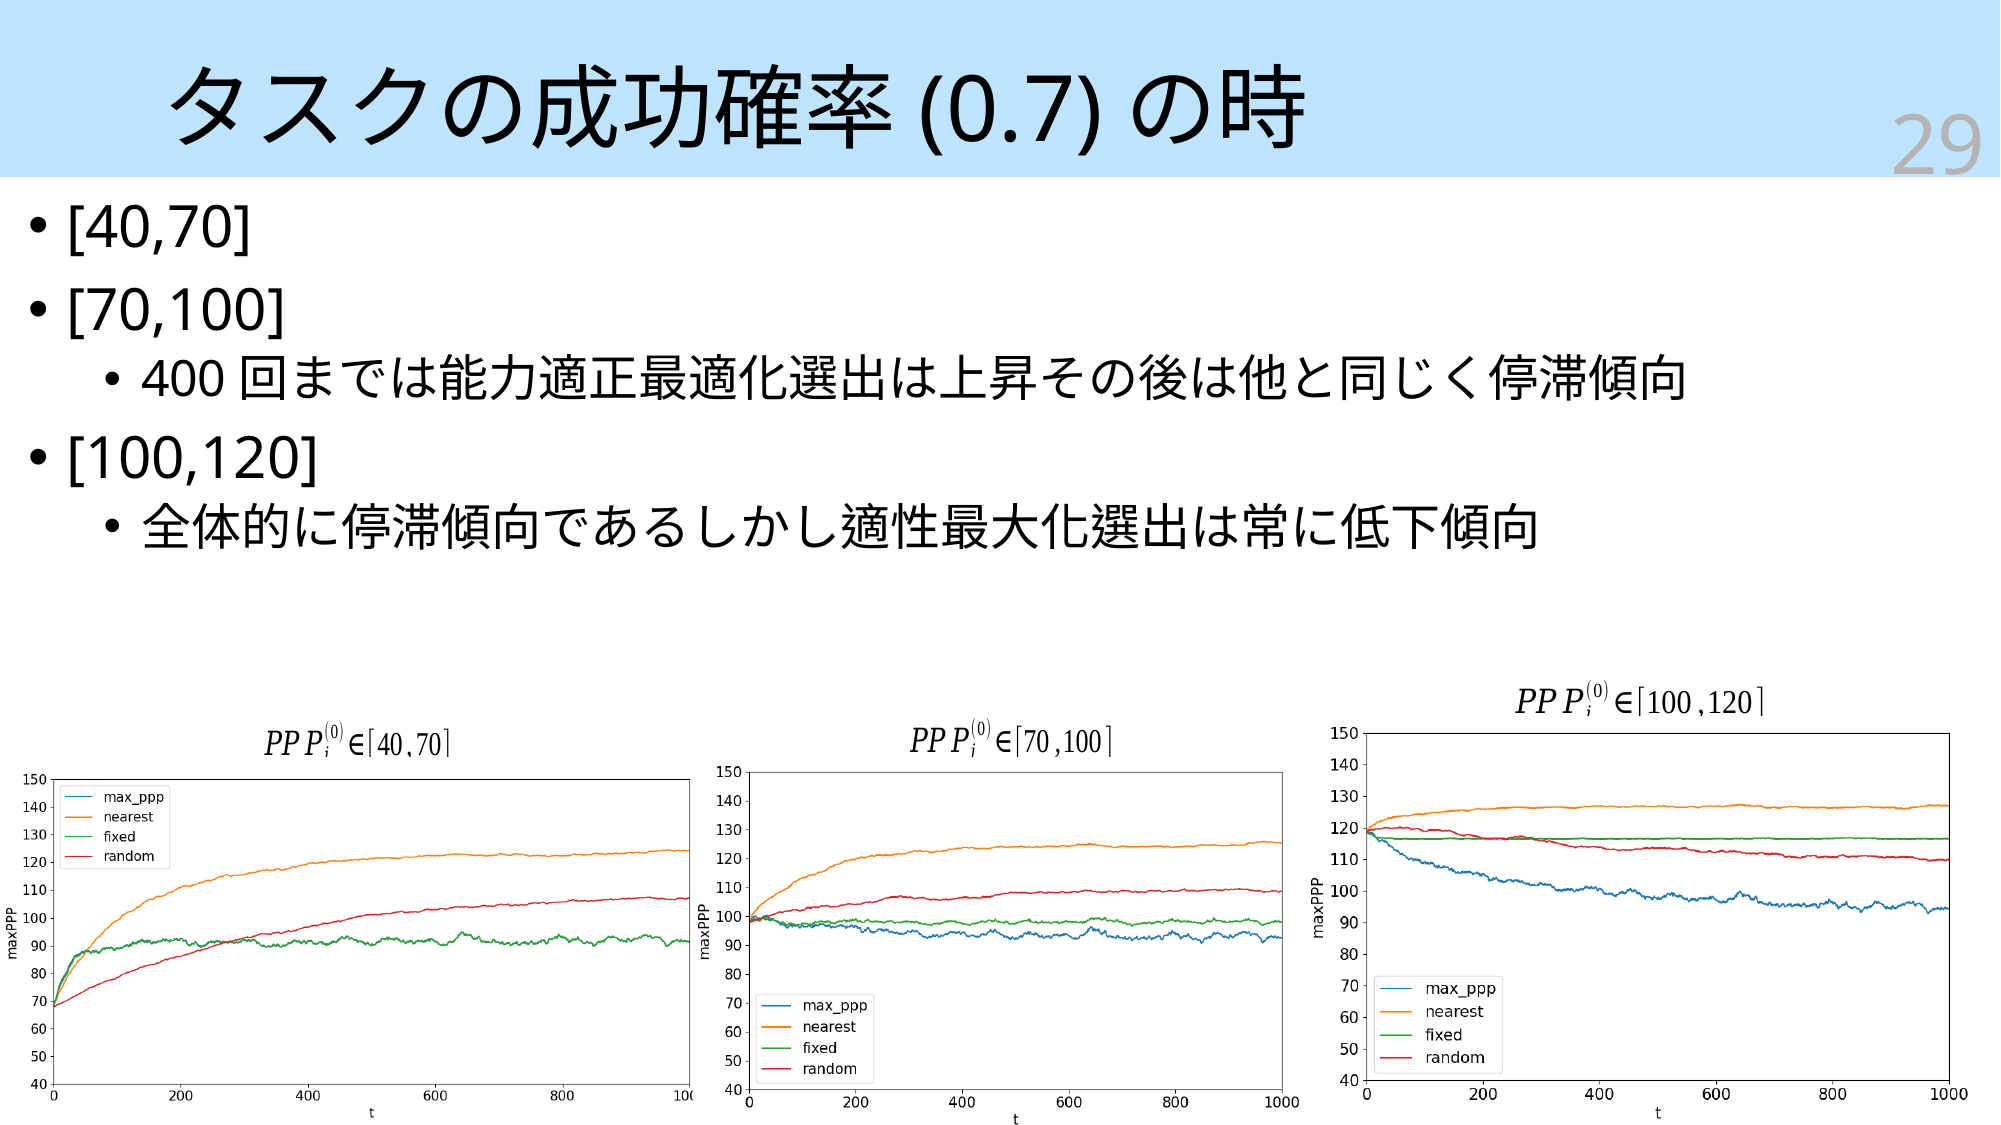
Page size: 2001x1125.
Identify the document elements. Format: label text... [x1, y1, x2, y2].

list [40,70] [70,100] 400回までは能力適正最適化選出は上昇その後は他と同じく停滞傾向 [100,120] 全体的に停滞傾向であるしかし適性最大化選出は常に低下傾向 [13, 189, 1939, 611]
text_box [1306, 678, 1972, 1122]
title タスクの成功確率(0.7)の時 [147, 3, 1873, 189]
slide_number 29 [1550, 61, 2000, 236]
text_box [693, 716, 1307, 1125]
picture [0, 757, 693, 1119]
